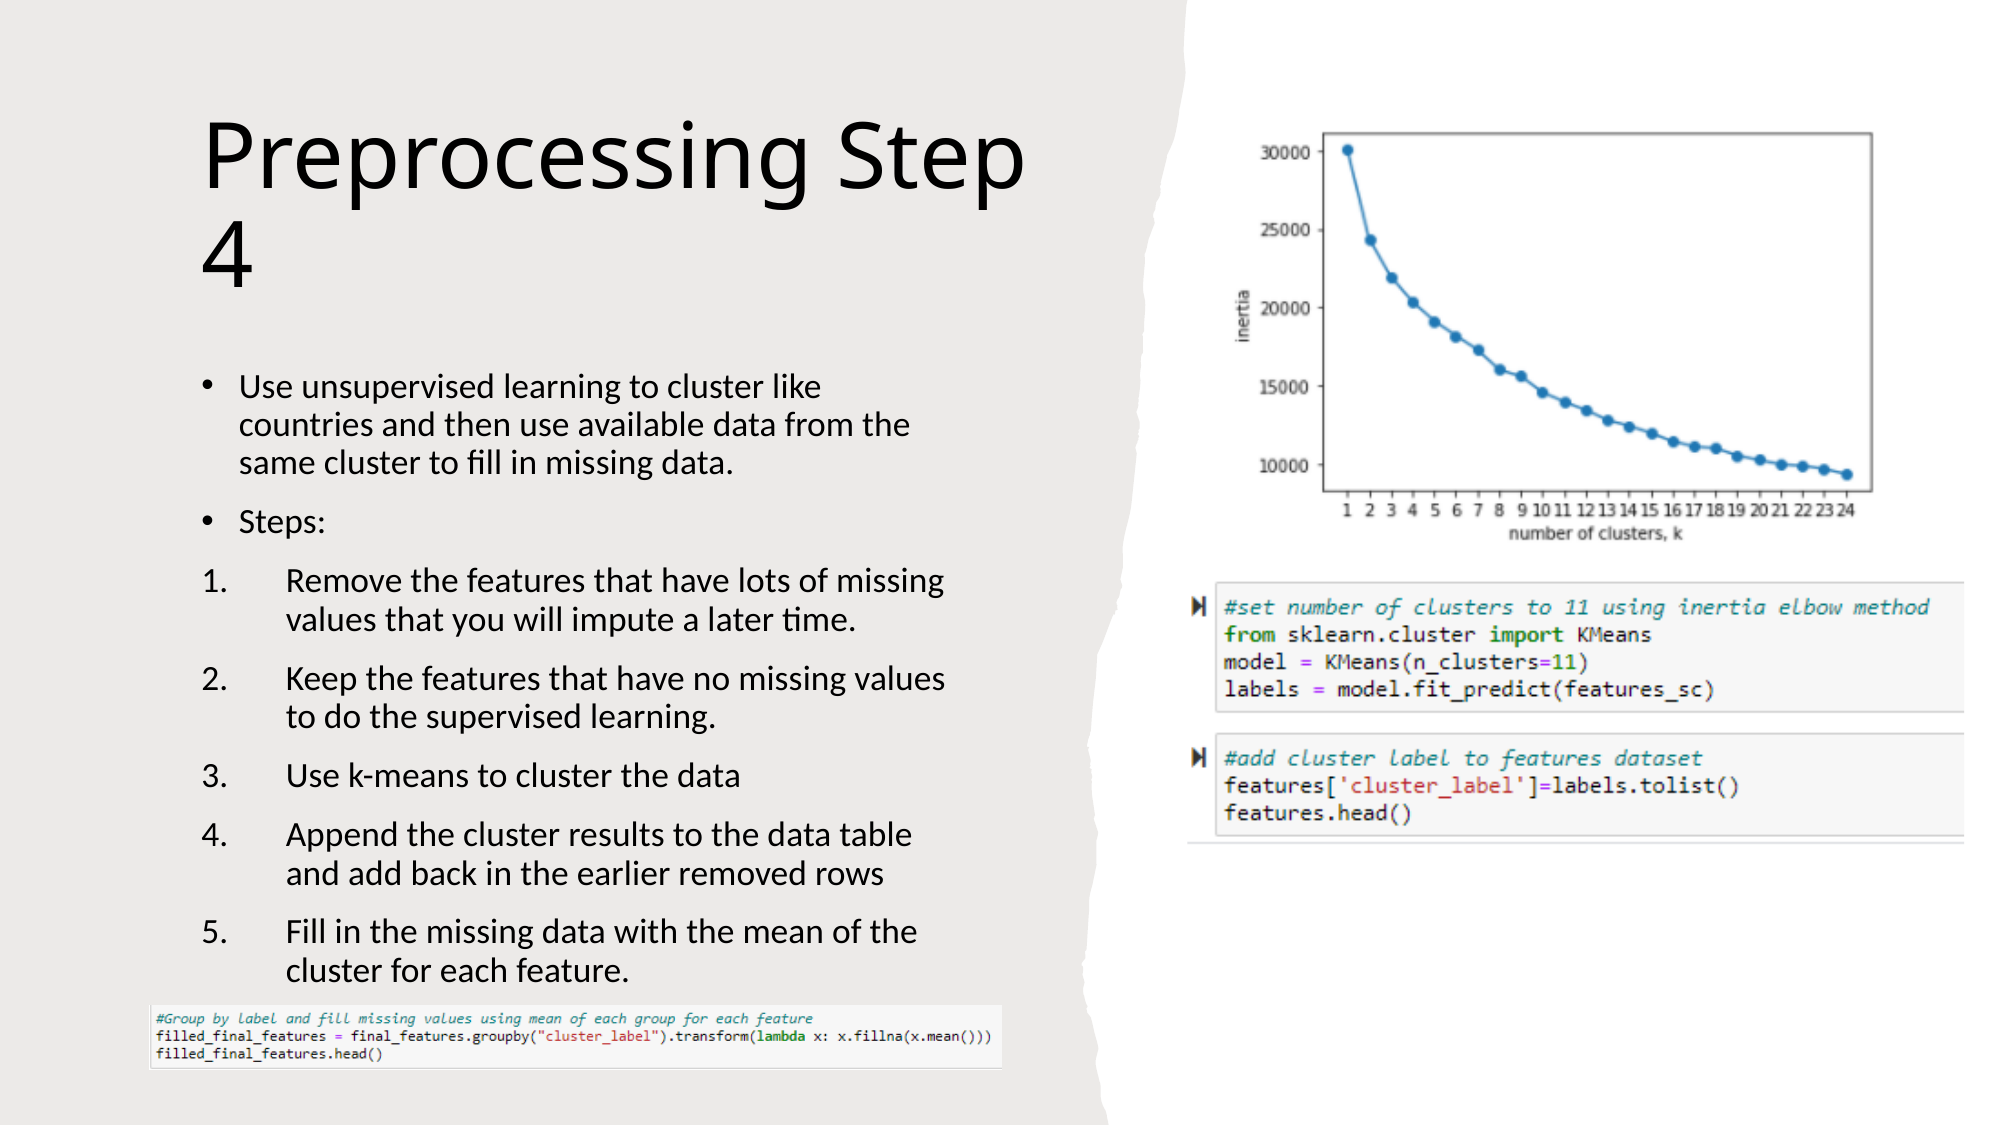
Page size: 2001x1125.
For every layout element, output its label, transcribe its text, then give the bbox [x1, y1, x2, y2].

text_box [1084, 0, 2000, 1125]
list Use unsupervised learning to cluster like countries and then use available data from the same cluster to fill in missing data. Steps: Remove the features that have lots of missing values that you will impute a later time. Keep the features that have no missing values to do the supervised learning. Use k-means to cluster the data Append the cluster results to the data table and add back in the earlier removed rows Fill in the missing data with the mean of the cluster for each feature. [186, 359, 965, 1005]
picture [149, 1005, 1002, 1070]
picture [1187, 131, 1965, 853]
title Preprocessing Step 4 [186, 99, 1063, 317]
text_box [0, 0, 1189, 1125]
